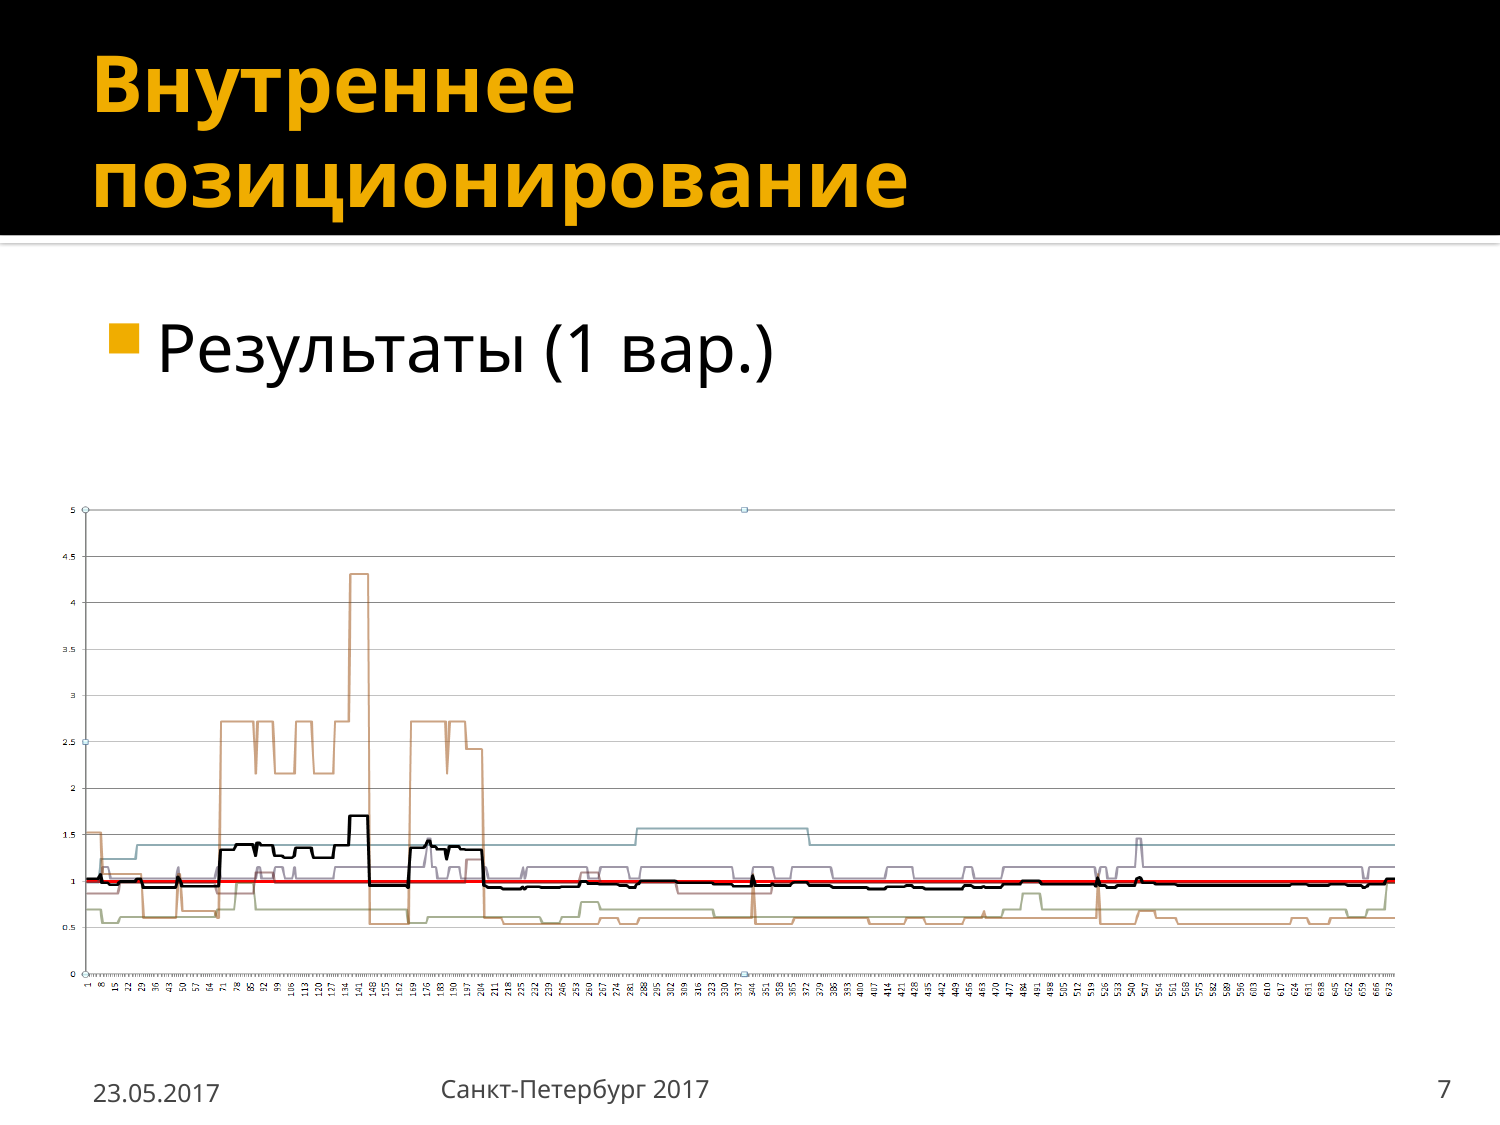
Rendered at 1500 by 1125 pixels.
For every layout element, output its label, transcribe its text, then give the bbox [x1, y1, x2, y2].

footer Санкт-Петербург 2017 [433, 1062, 1337, 1108]
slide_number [75, 1062, 425, 1108]
title Внутреннее позиционирование [75, 25, 1425, 231]
picture [58, 503, 1395, 1003]
slide_number 7 [1345, 1062, 1467, 1108]
list Результаты (1 вар.) [75, 291, 1425, 1050]
